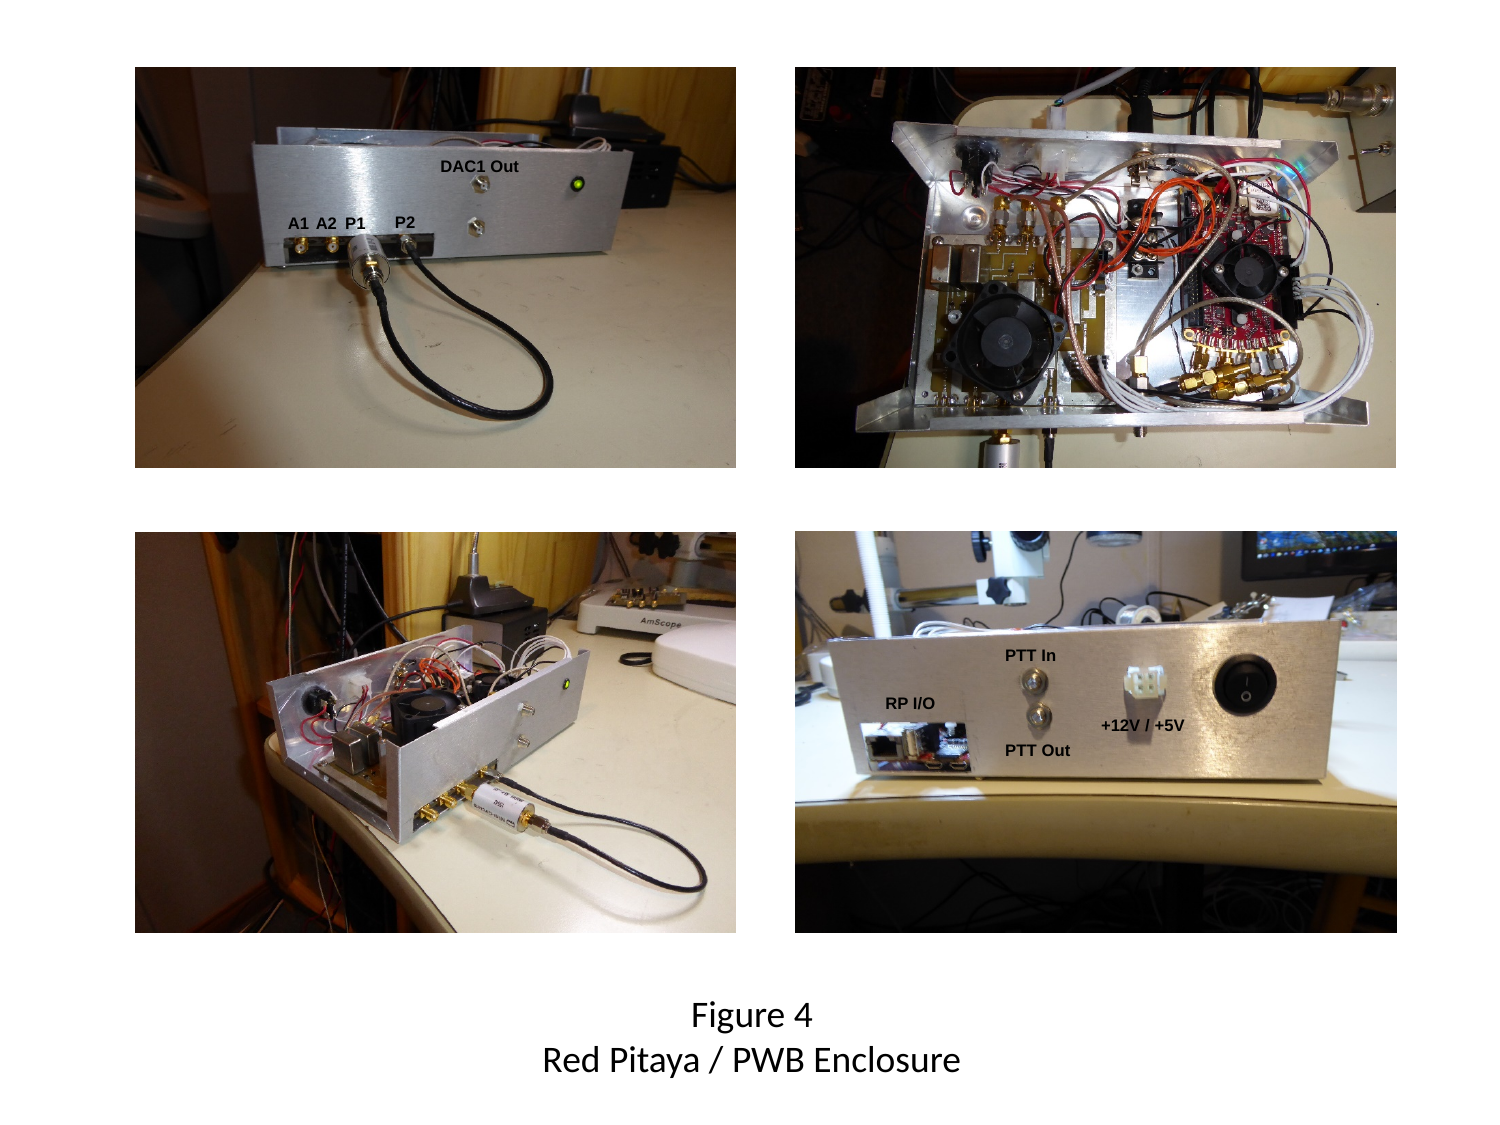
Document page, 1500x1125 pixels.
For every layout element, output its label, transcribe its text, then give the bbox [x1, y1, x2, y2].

text_box Figure 4 Red Pitaya / PWB Enclosure [527, 982, 977, 1088]
picture [134, 532, 736, 933]
picture [794, 531, 1397, 933]
picture [134, 67, 736, 468]
picture [794, 67, 1396, 468]
